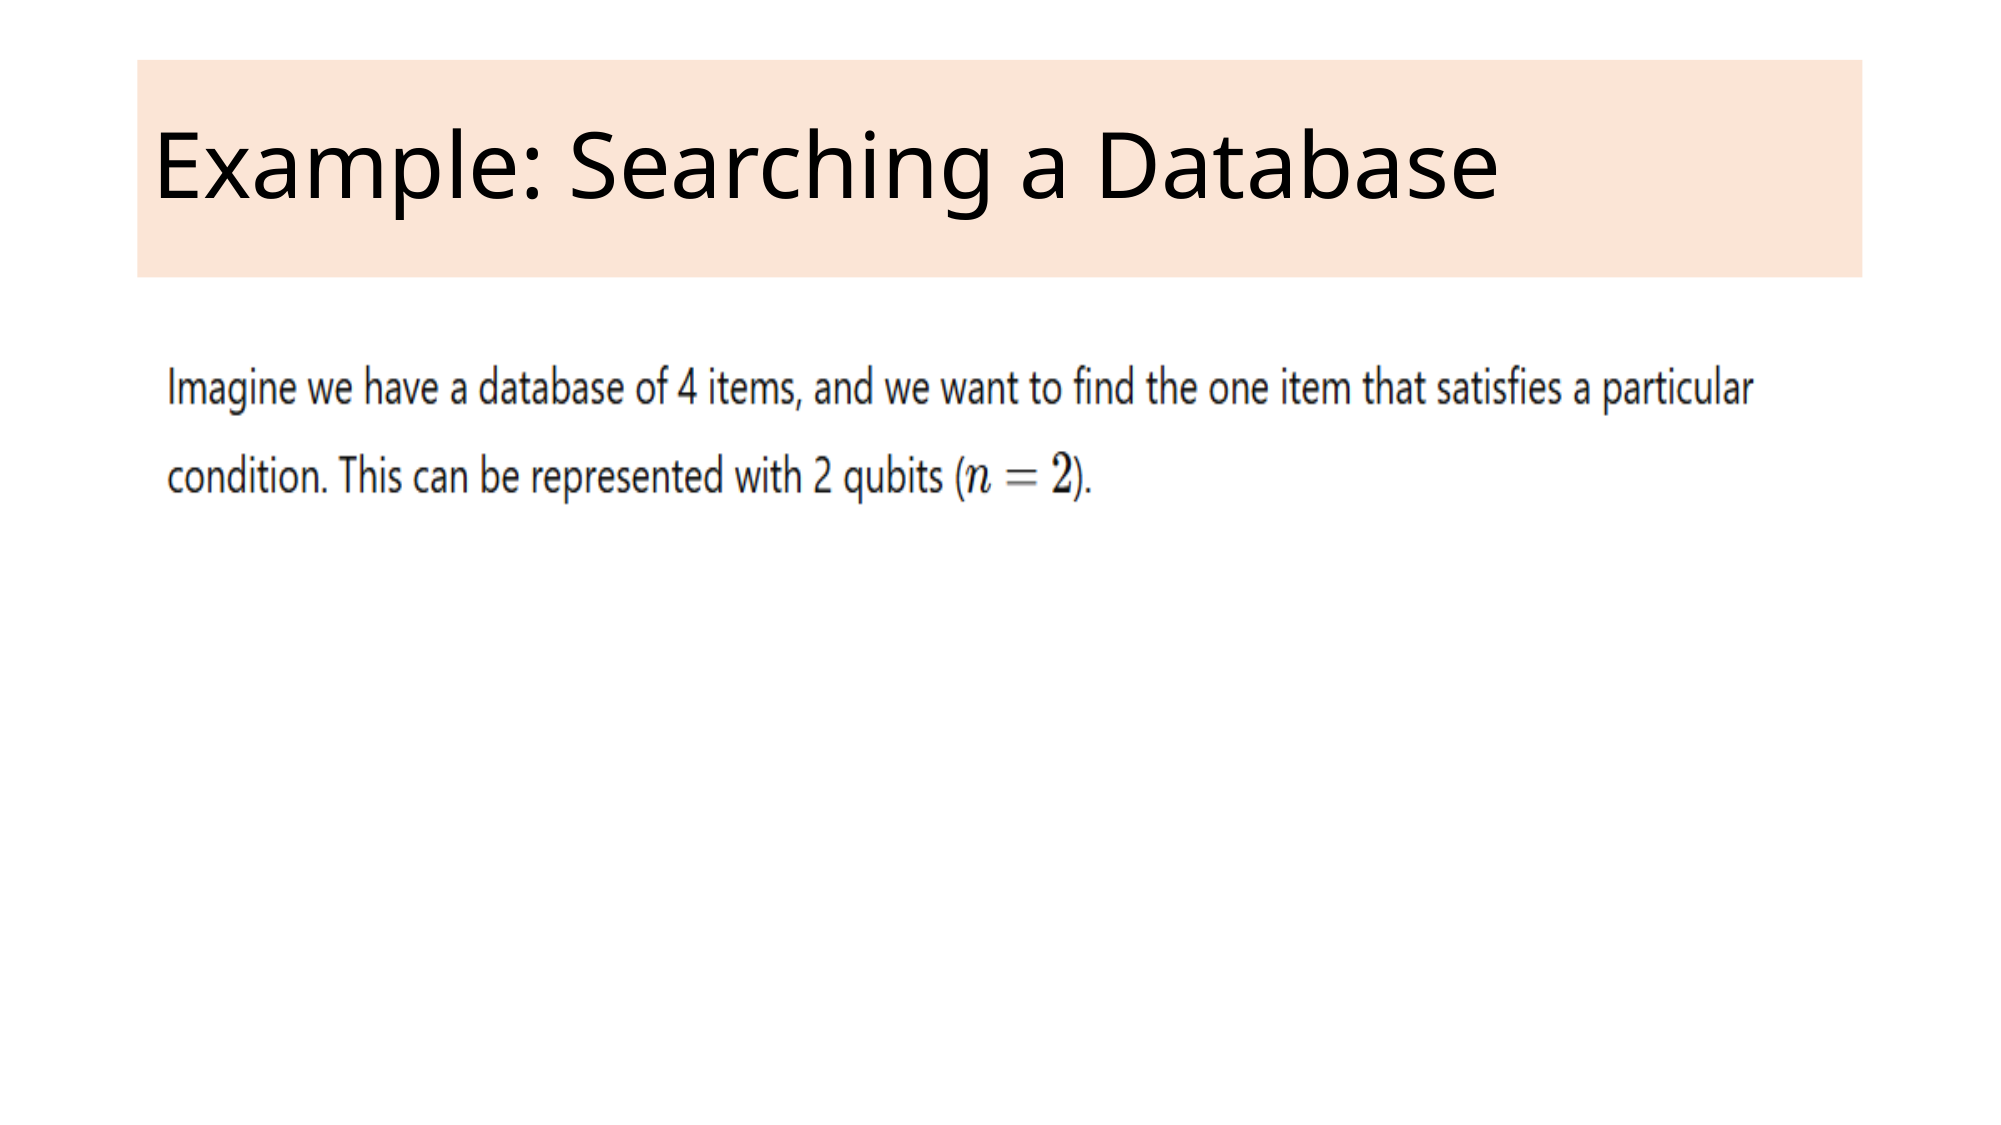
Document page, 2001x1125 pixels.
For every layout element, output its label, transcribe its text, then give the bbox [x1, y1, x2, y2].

title Example: Searching a Database [137, 59, 1863, 278]
picture [160, 334, 1802, 525]
